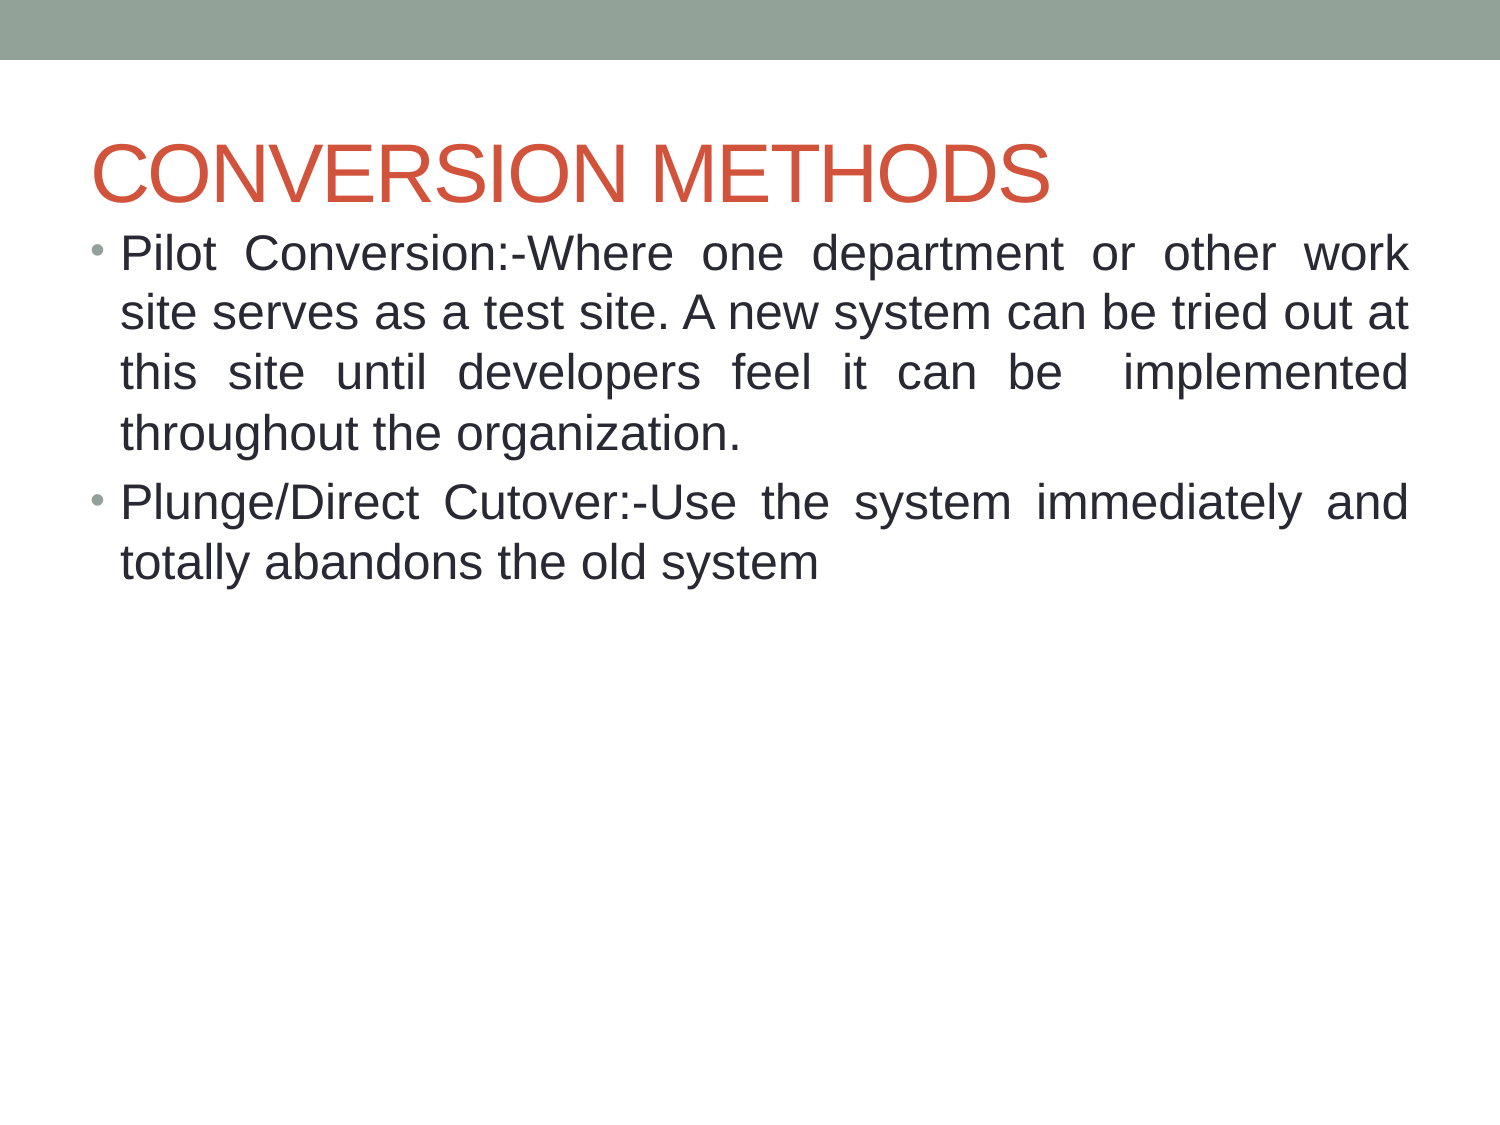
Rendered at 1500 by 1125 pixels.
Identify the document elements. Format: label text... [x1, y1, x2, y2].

list Pilot Conversion:-Where one department or other work site serves as a test site. A new system can be tried out at this site until developers feel it can be implemented throughout the organization. Plunge/Direct Cutover:-Use the system immediately and totally abandons the old system [75, 212, 1425, 955]
title CONVERSION METHODS [75, 87, 1425, 212]
